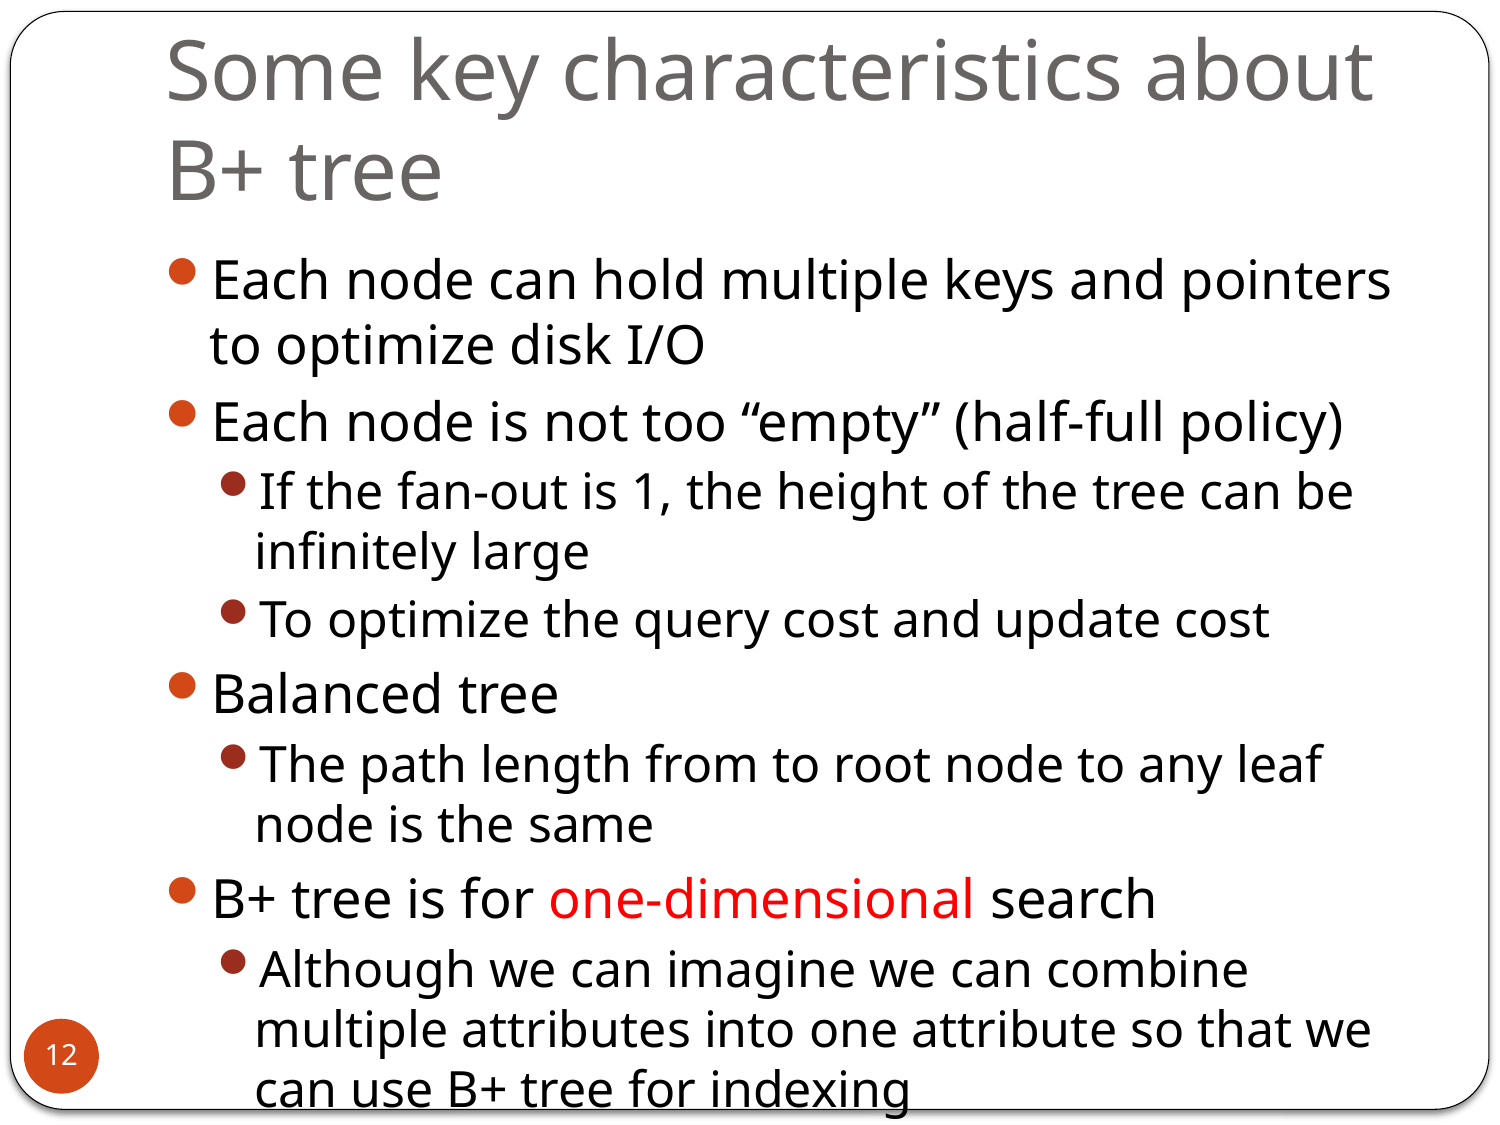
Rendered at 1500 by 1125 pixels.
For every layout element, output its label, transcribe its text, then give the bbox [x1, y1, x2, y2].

list Each node can hold multiple keys and pointers to optimize disk I/O Each node is not too “empty” (half-full policy) If the fan-out is 1, the height of the tree can be infinitely large To optimize the query cost and update cost Balanced tree The path length from to root node to any leaf node is the same B+ tree is for one-dimensional search Although we can imagine we can combine multiple attributes into one attribute so that we can use B+ tree for indexing There are other index structures for other queries For example, R tree is for multi-dimensional queries [150, 237, 1425, 988]
slide_number 12 [23, 1018, 99, 1094]
title Some key characteristics about B+ tree [150, 45, 1425, 233]
